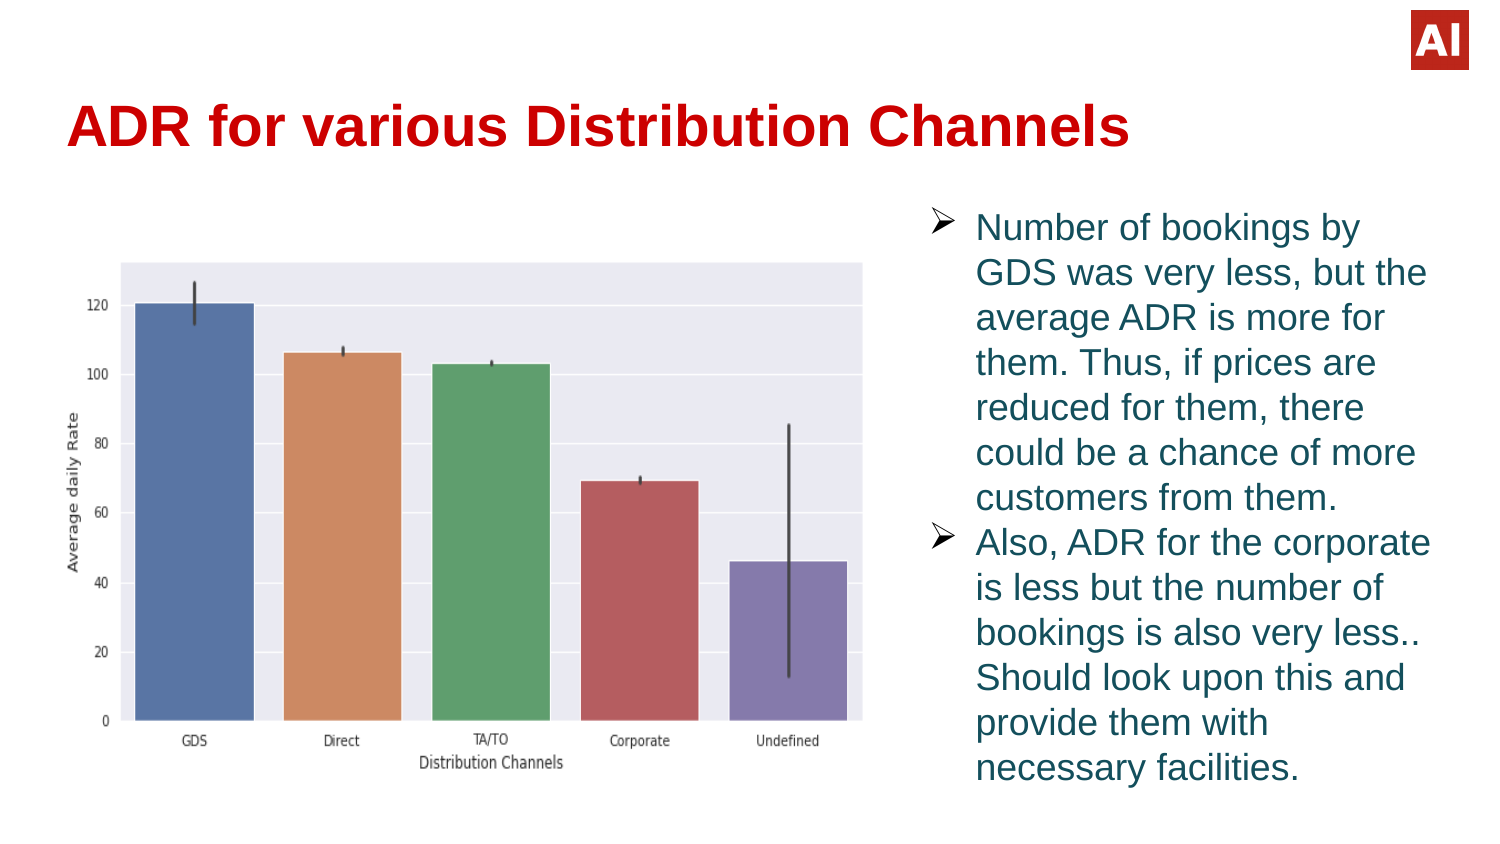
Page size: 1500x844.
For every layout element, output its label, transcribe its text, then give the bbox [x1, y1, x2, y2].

text_box Number of bookings by GDS was very less, but the average ADR is more for them. Thus, if prices are reduced for them, there could be a chance of more customers from them. Also, ADR for the corporate is less but the number of bookings is also very less.. Should look upon this and provide them with necessary facilities. [962, 195, 1449, 796]
picture [0, 188, 958, 797]
picture [1411, 10, 1469, 70]
title ADR for various Distribution Channels [51, 72, 1449, 167]
